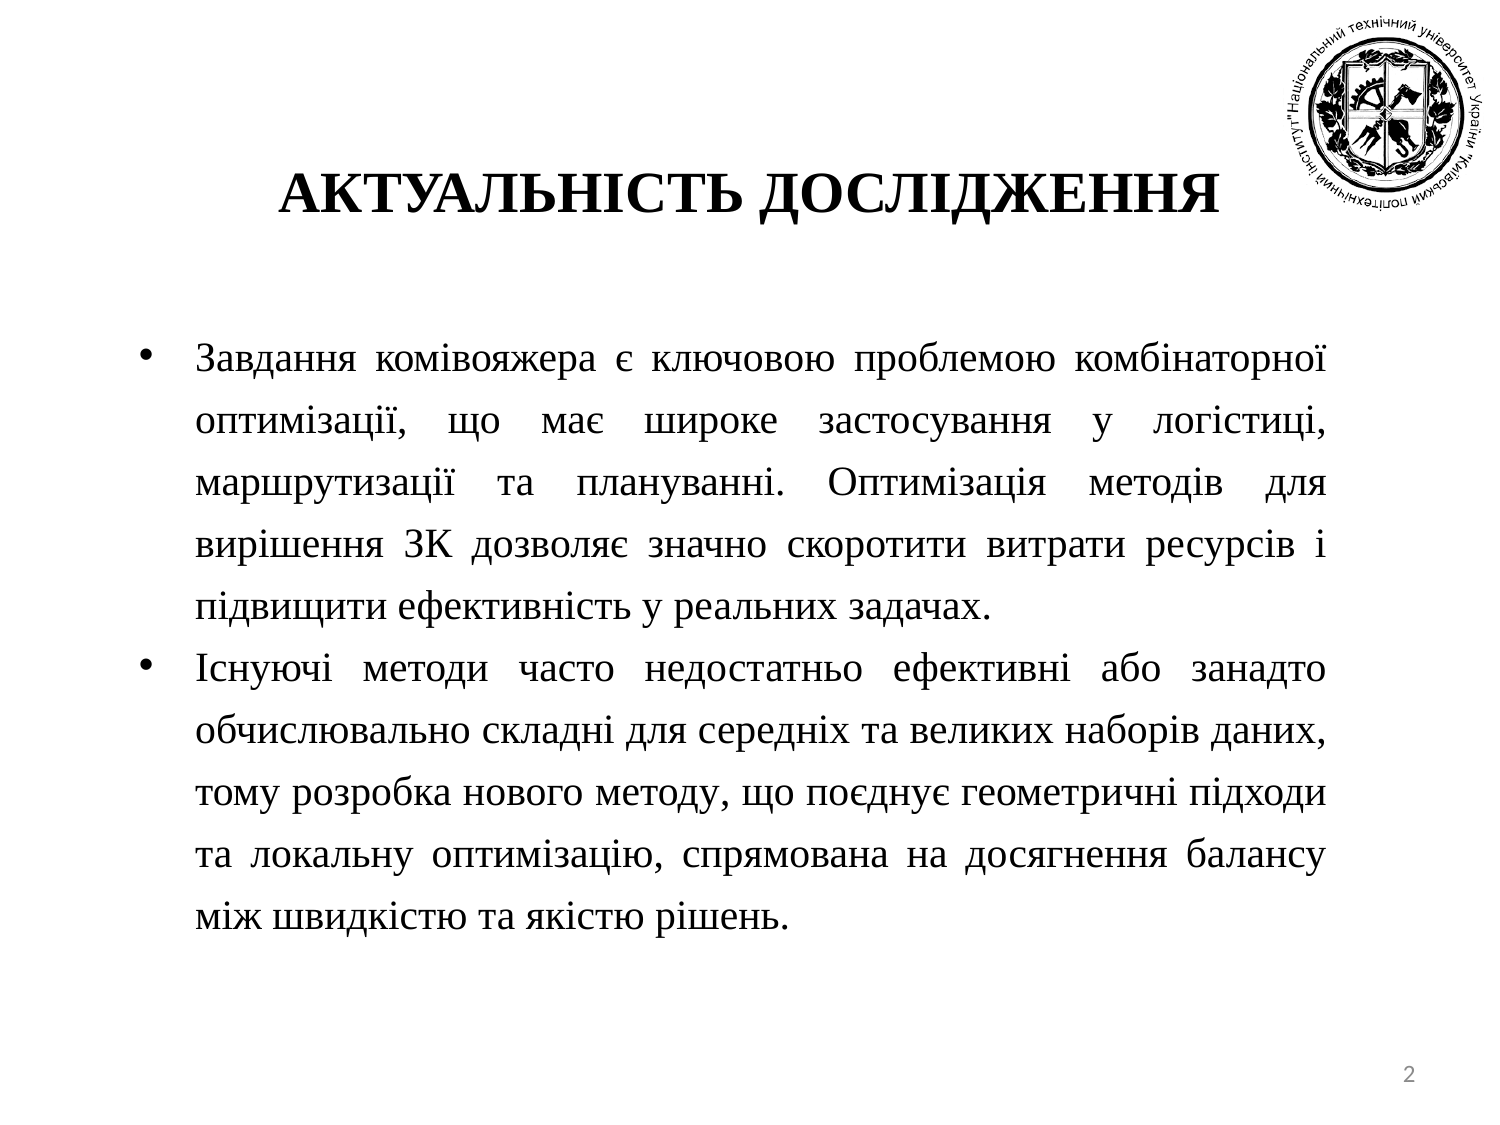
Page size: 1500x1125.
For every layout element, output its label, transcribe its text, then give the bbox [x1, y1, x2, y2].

title АКТУАЛЬНІСТЬ ДОСЛІДЖЕННЯ [256, 76, 1244, 300]
picture [1282, 12, 1484, 213]
slide_number 2 [1387, 1042, 1425, 1103]
list Завдання комівояжера є ключовою проблемою комбінаторної оптимізації, що має широке застосування у логістиці, маршрутизації та плануванні. Оптимізація методів для вирішення ЗК дозволяє значно скоротити витрати ресурсів і підвищити ефективність у реальних задачах. Існуючі методи часто недостатньо ефективні або занадто обчислювально складні для середніх та великих наборів даних, тому розробка нового методу, що поєднує геометричні підходи та локальну оптимізацію, спрямована на досягнення балансу між швидкістю та якістю рішень. [123, 300, 1343, 955]
